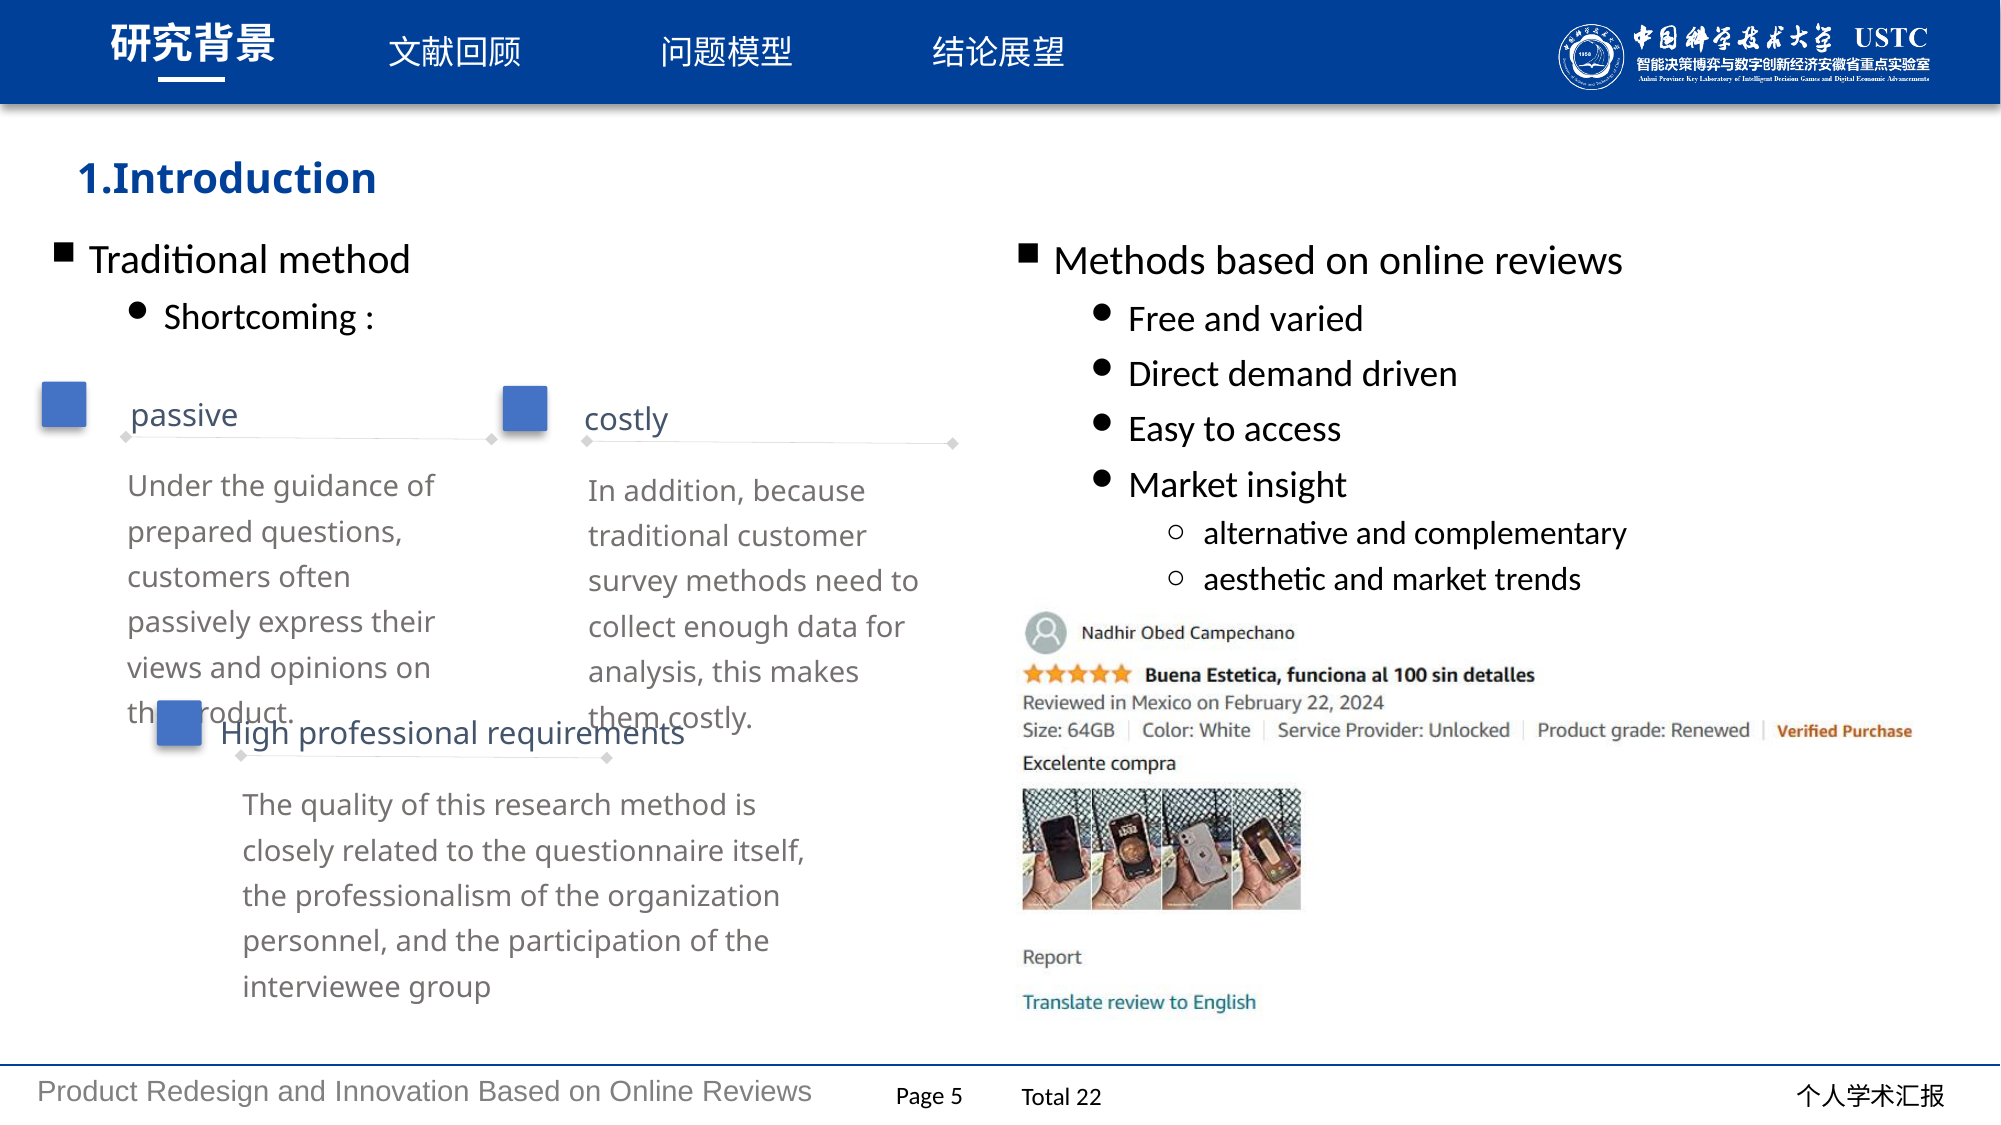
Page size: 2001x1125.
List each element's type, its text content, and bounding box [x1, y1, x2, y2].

footer Page 5 [881, 1065, 1000, 1125]
picture [1557, 11, 1945, 90]
picture [981, 597, 2000, 1031]
text_box costly [569, 380, 684, 445]
title 1.Introduction [62, 149, 671, 212]
text_box Under the guidance of prepared questions, customers often passively express their views and opinions on the product. [112, 449, 478, 738]
text_box [40, 380, 88, 429]
text_box [501, 384, 549, 433]
list Traditional method Shortcoming : [36, 224, 982, 1018]
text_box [241, 755, 607, 759]
text_box The quality of this research method is closely related to the questionnaire itself, the professionalism of the organization personnel, and the participation of the interviewee group [227, 768, 831, 1011]
text_box In addition, because traditional customer survey methods need to collect enough data for analysis, this makes them costly. [573, 453, 953, 742]
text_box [125, 436, 492, 440]
text_box High professional requirements [205, 695, 702, 759]
text_box passive [107, 376, 263, 440]
text_box Methods based on online reviews Free and varied Direct demand driven Easy to access Market insight alternative and complementary aesthetic and market trends products [1001, 225, 1946, 597]
text_box [155, 699, 203, 747]
